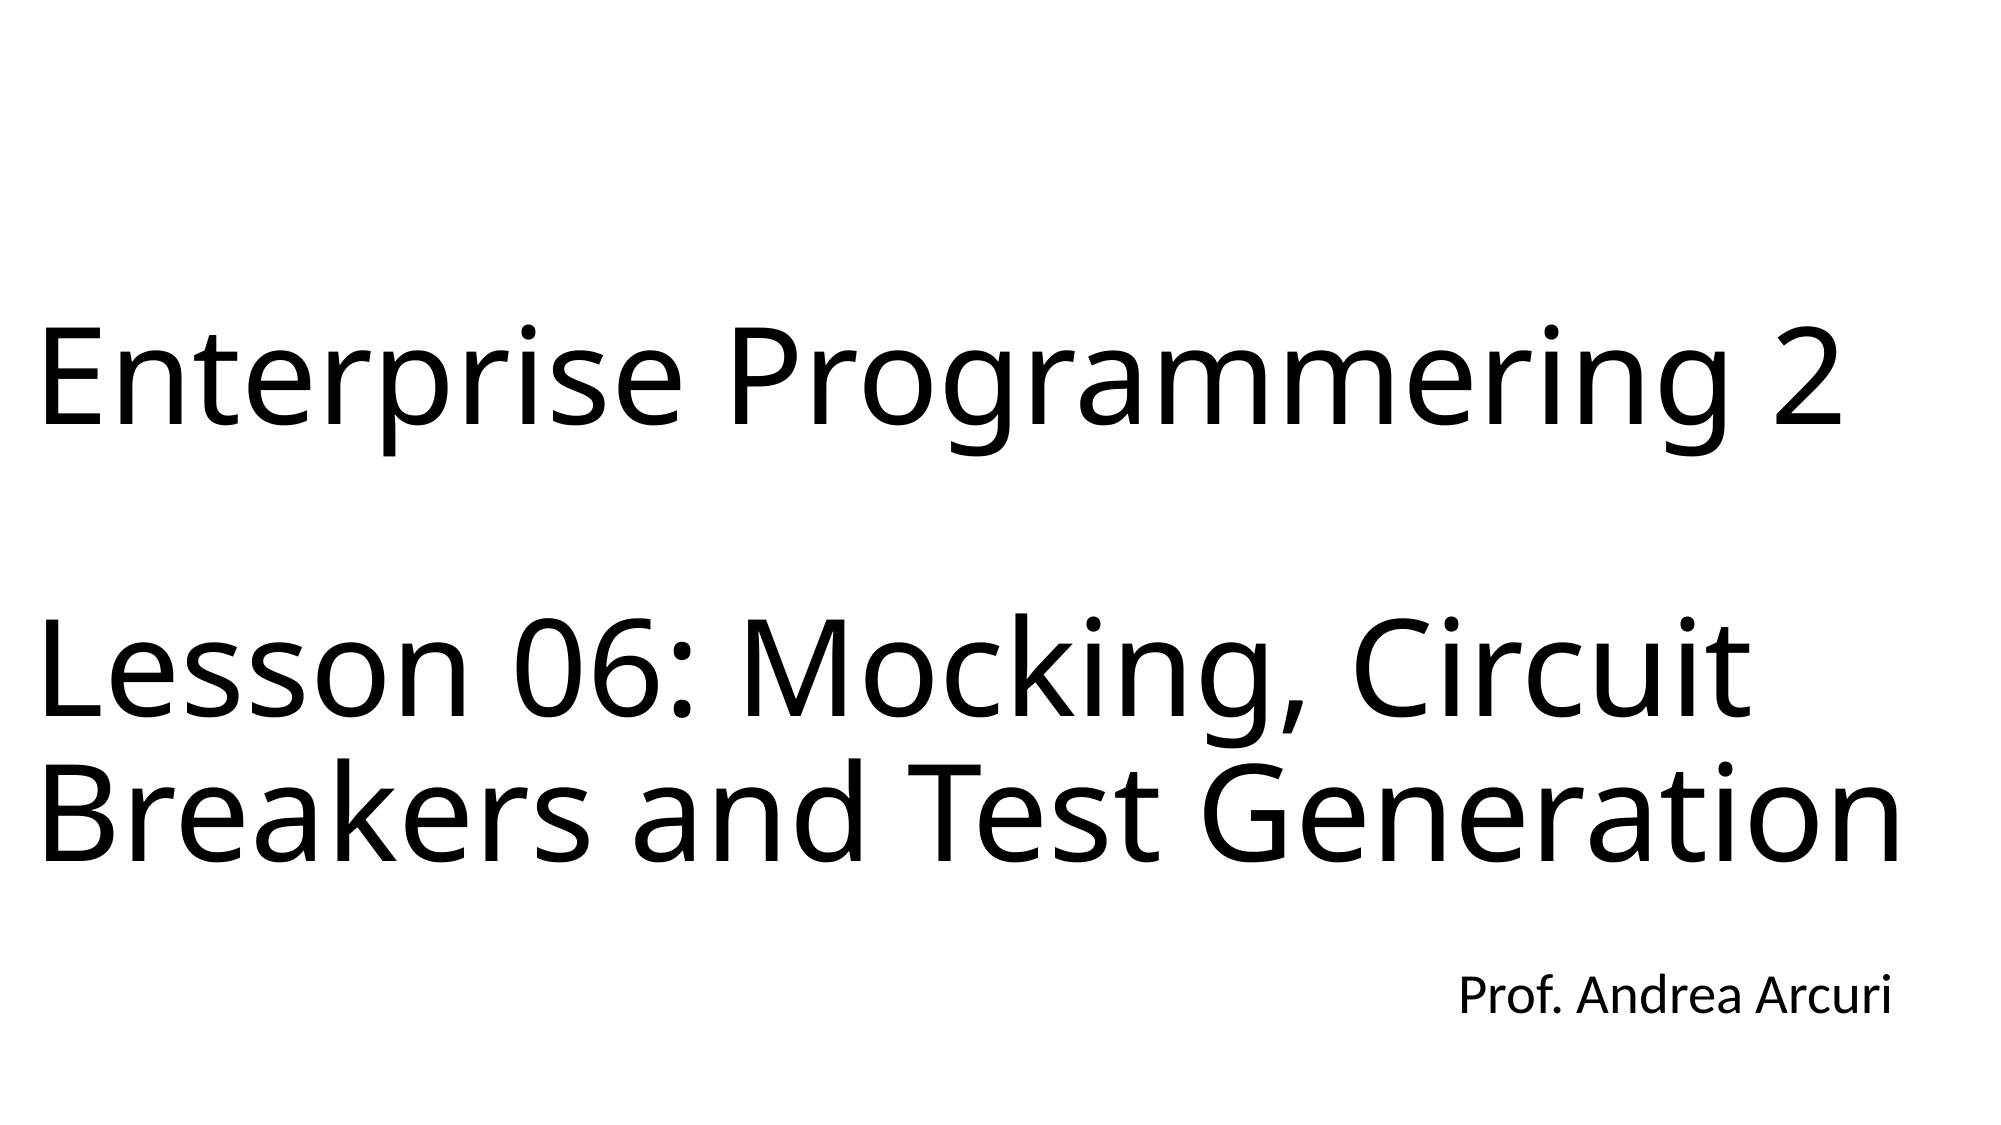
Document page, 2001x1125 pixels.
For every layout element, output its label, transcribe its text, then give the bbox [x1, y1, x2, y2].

title Enterprise Programmering 2 Lesson 06: Mocking, Circuit Breakers and Test Generation [18, 184, 1988, 899]
subtitle Prof. Andrea Arcuri [408, 957, 1909, 1034]
